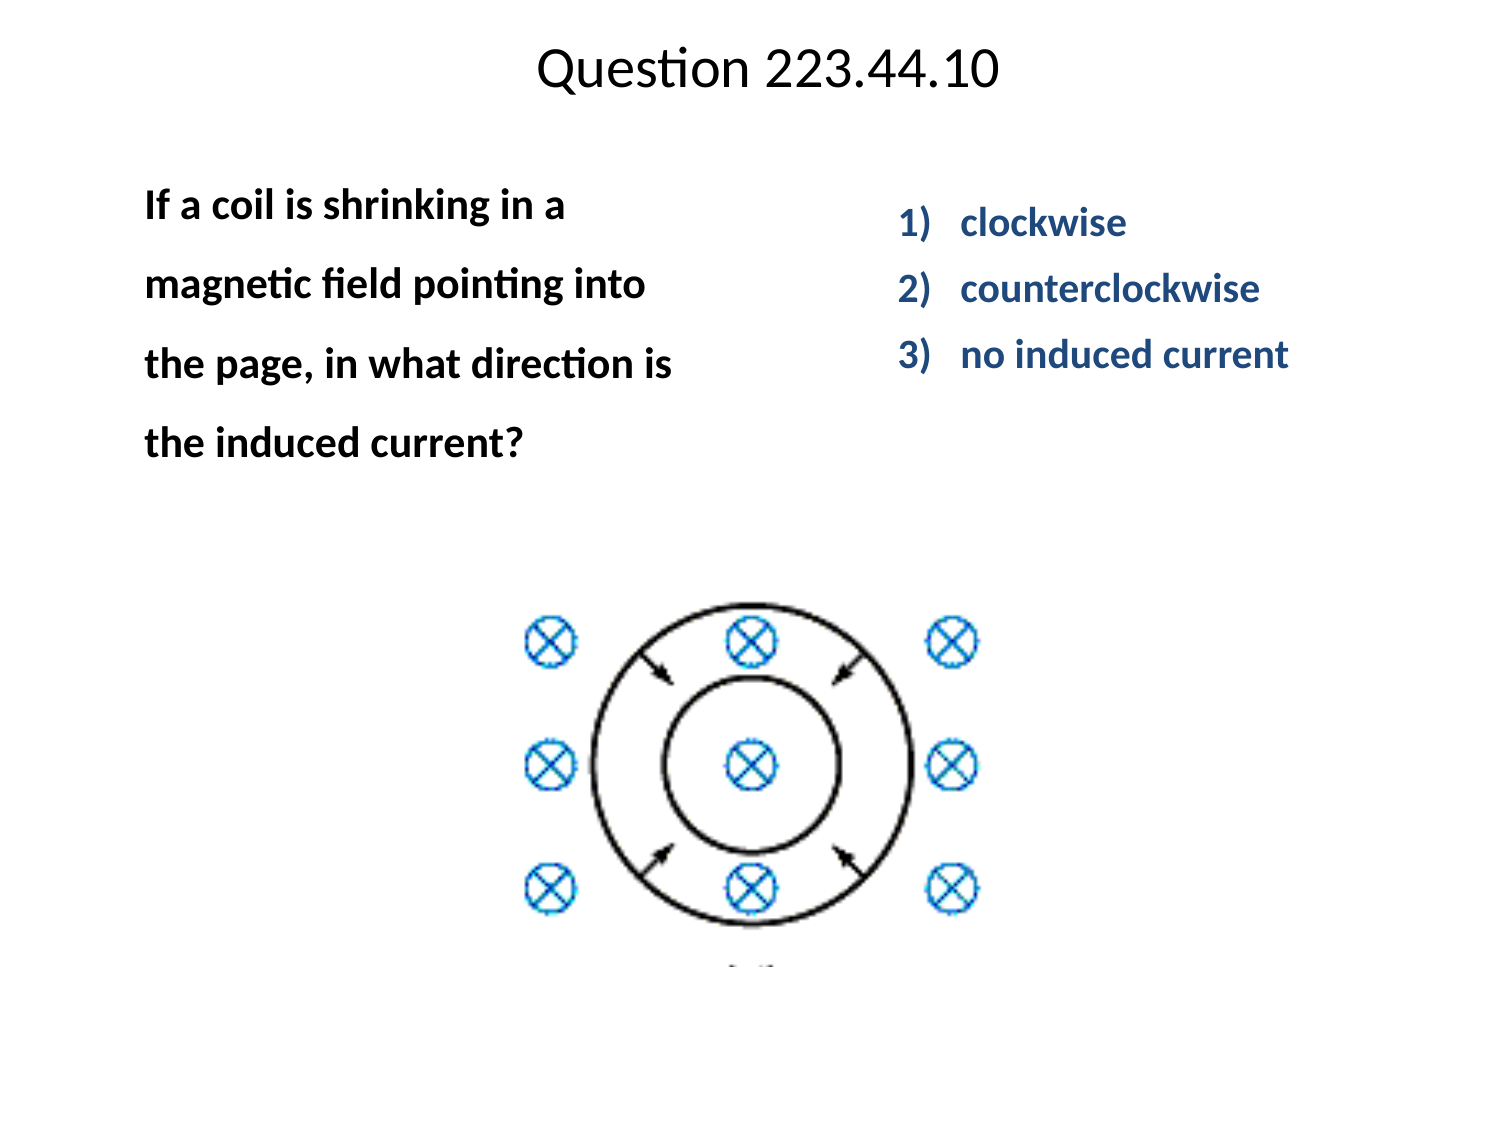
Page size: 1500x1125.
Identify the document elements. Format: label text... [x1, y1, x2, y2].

title Question 223.44.10 [108, 0, 1429, 138]
list If a coil is shrinking in a magnetic field pointing into the page, in what direction is the induced current? [67, 141, 712, 480]
picture [460, 567, 1057, 967]
text_box 1) clockwise 2) counterclockwise 3) no induced current [882, 193, 1500, 385]
